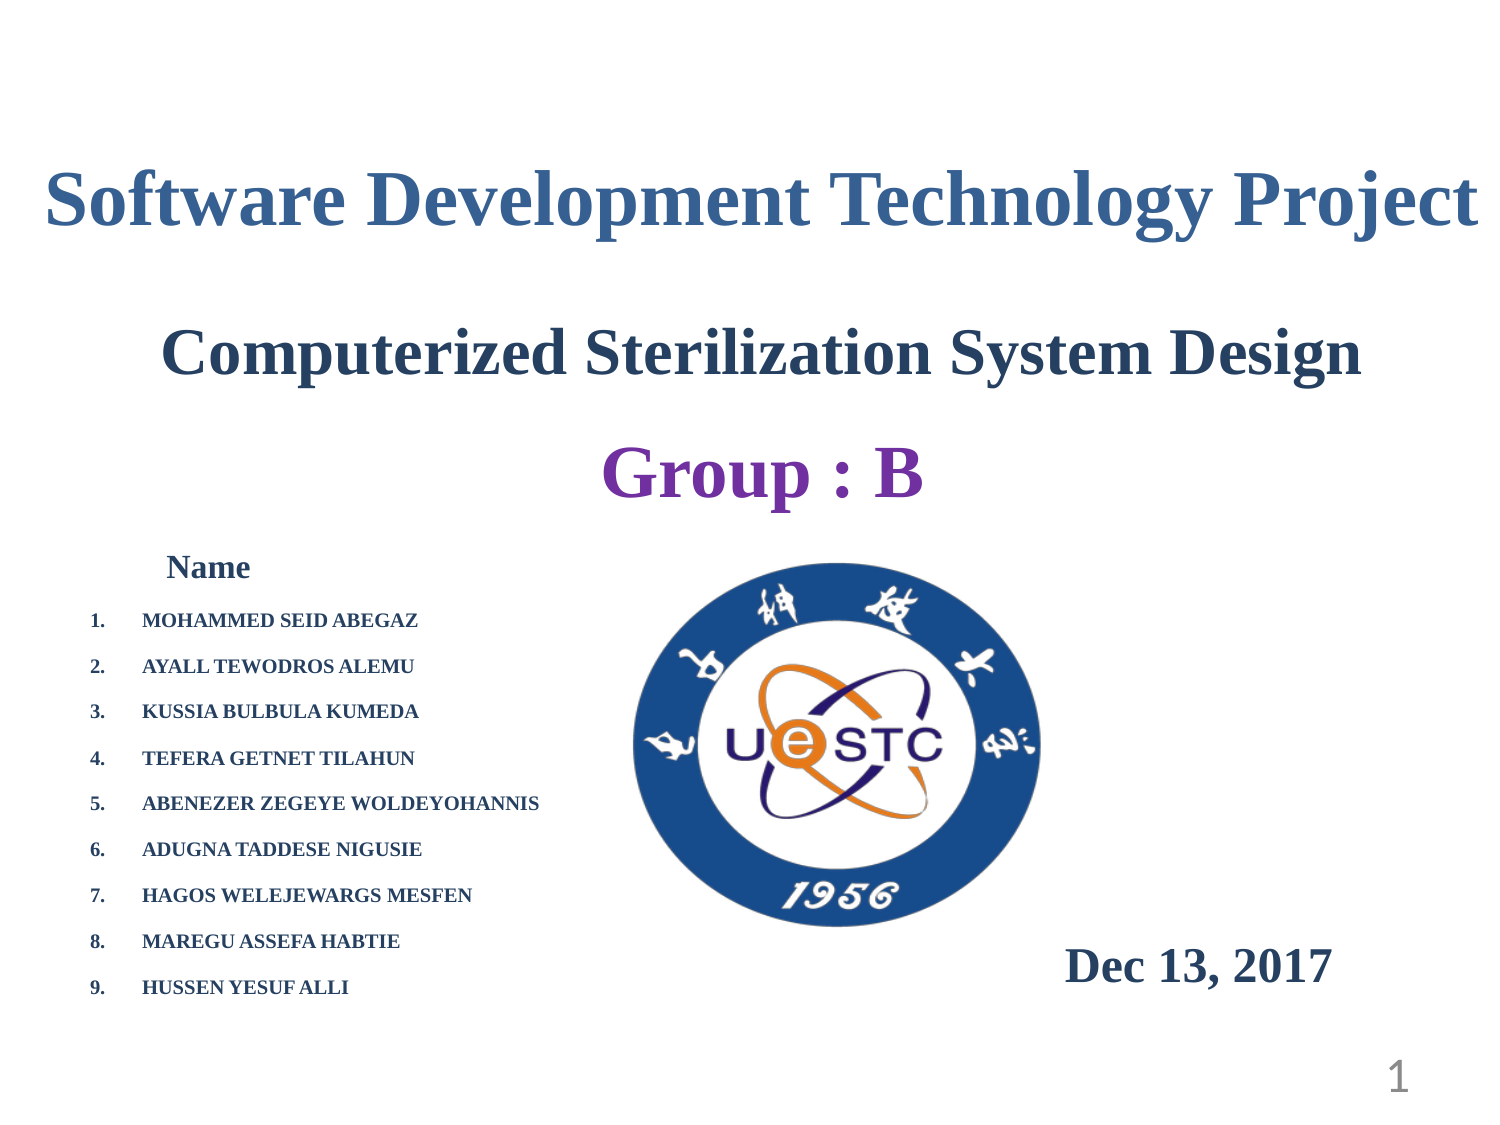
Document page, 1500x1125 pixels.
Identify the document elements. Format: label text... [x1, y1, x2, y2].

title Software Development Technology Project [24, 125, 1500, 263]
text_box Dec 13, 2017 [1049, 924, 1413, 1000]
slide_number 1 [1074, 1042, 1425, 1103]
picture [624, 562, 1051, 928]
text_box Group : B [24, 424, 1500, 513]
list Name MOHAMMED SEID ABEGAZ AYALL TEWODROS ALEMU KUSSIA BULBULA KUMEDA TEFERA GETNET TILAHUN ABENEZER ZEGEYE WOLDEYOHANNIS ADUGNA TADDESE NIGUSIE HAGOS WELEJEWARGS MESFEN MAREGU ASSEFA HABTIE HUSSEN YESUF ALLI [75, 537, 1425, 1038]
text_box Computerized Sterilization System Design [24, 287, 1500, 388]
